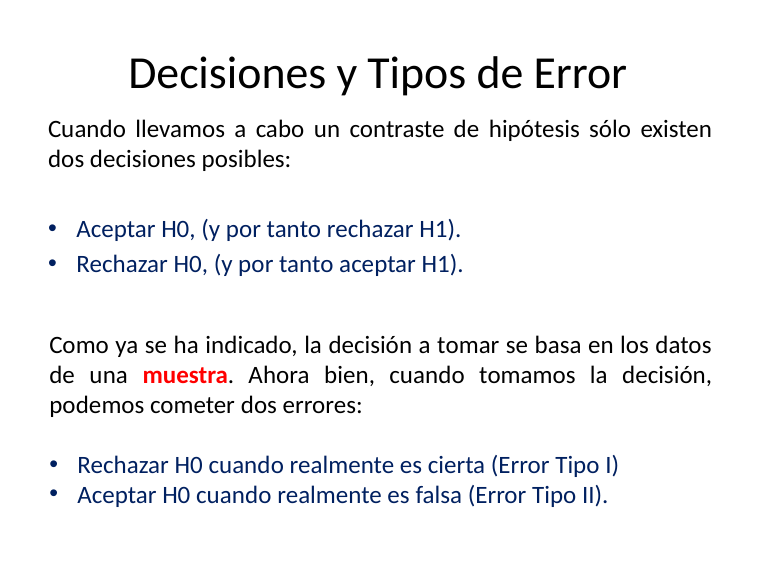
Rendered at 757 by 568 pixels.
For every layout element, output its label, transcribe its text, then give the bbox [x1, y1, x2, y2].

list Cuando llevamos a cabo un contraste de hipótesis sólo existen dos decisiones posibles: Aceptar H0, (y por tanto rechazar H1). Rechazar H0, (y por tanto aceptar H1). [40, 108, 722, 297]
text_box Como ya se ha indicado, la decisión a tomar se basa en los datos de una muestra. Ahora bien, cuando tomamos la decisión, podemos cometer dos errores: Rechazar H0 cuando realmente es cierta (Error Tipo I) Aceptar H0 cuando realmente es falsa (Error Tipo II). [34, 321, 728, 516]
title Decisiones y Tipos de Error [37, 22, 719, 118]
